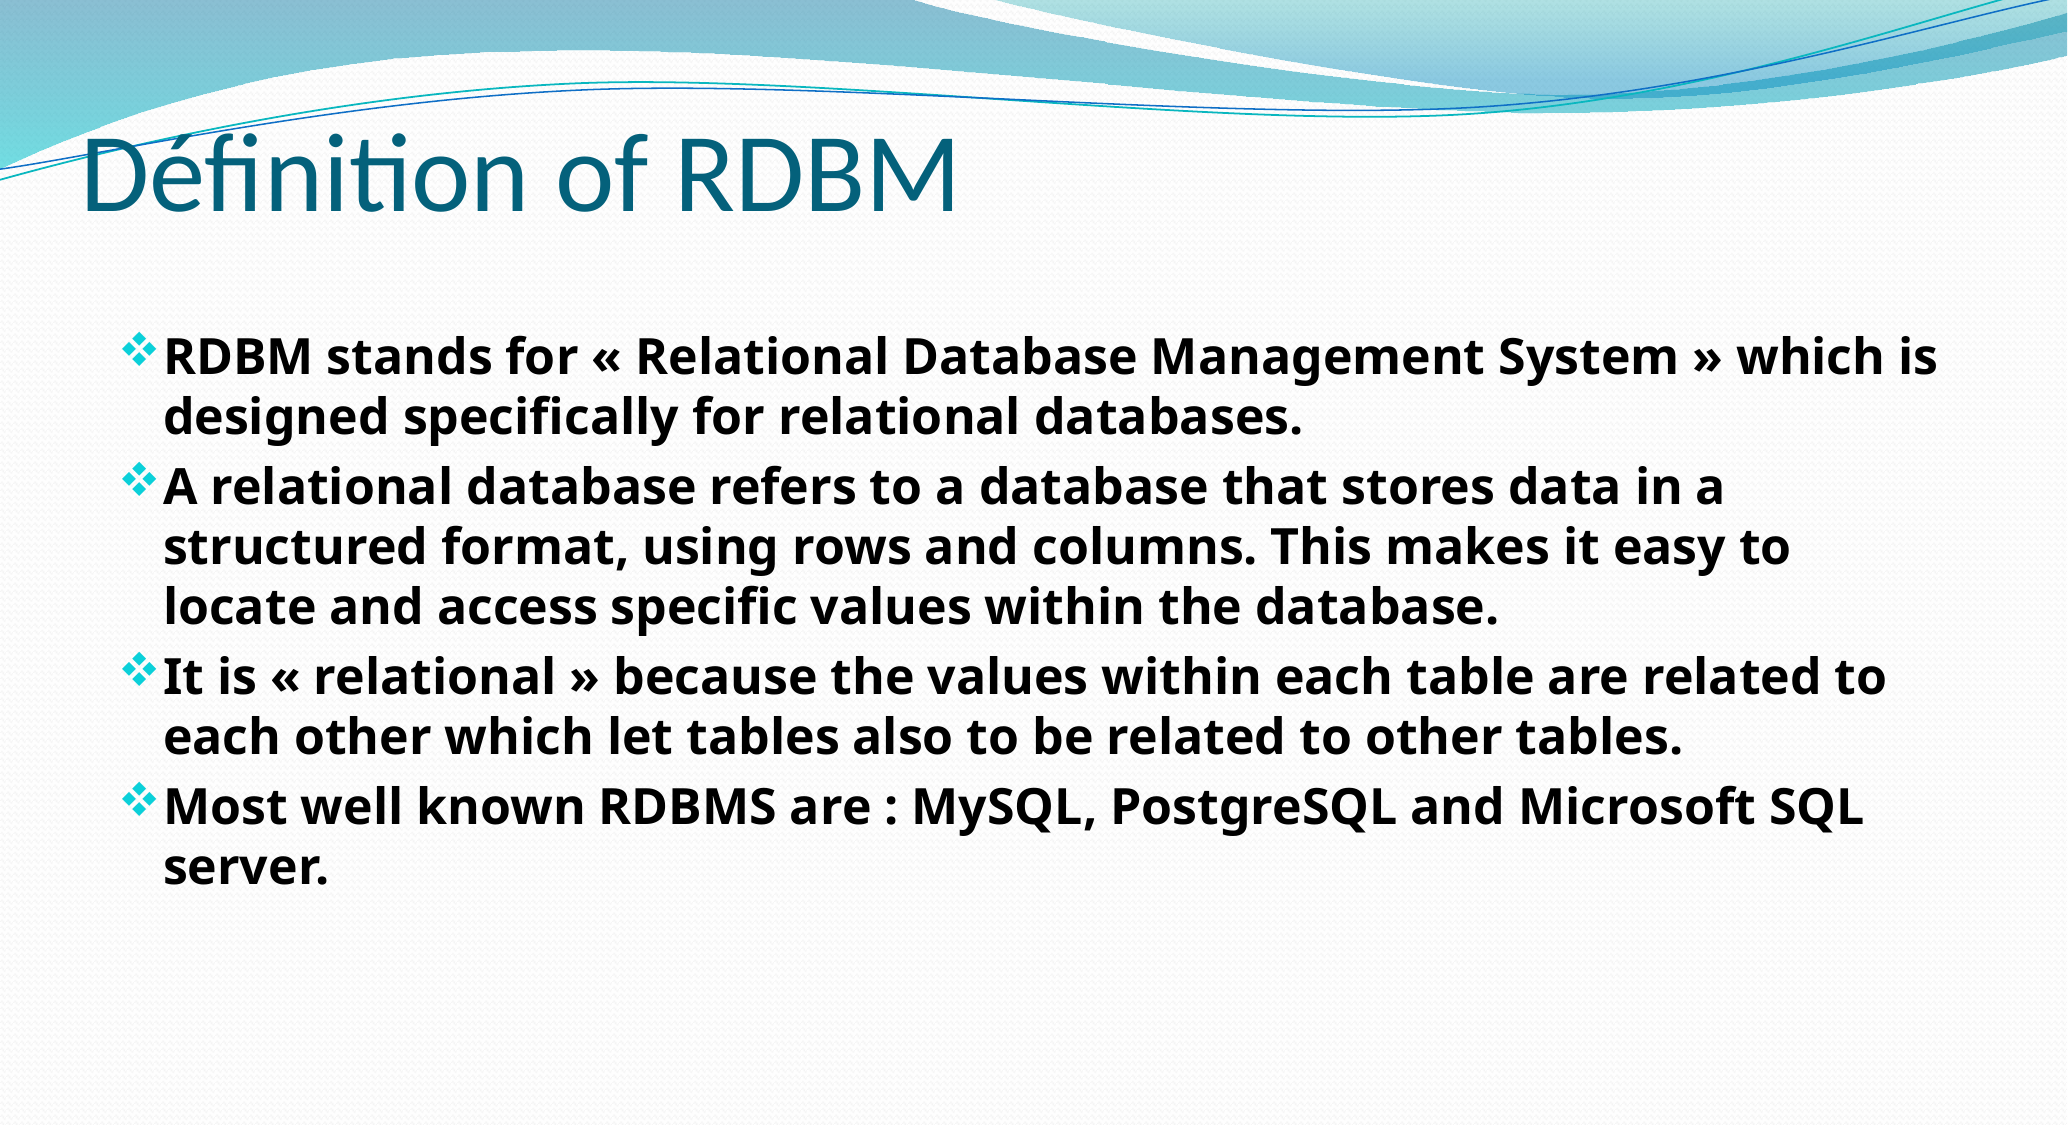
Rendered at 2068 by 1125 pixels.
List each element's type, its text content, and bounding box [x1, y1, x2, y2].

title Définition of RDBM [80, 46, 1942, 235]
list RDBM stands for « Relational Database Management System » which is designed specifically for relational databases. A relational database refers to a database that stores data in a structured format, using rows and columns. This makes it easy to locate and access specific values within the database. It is « relational » because the values within each table are related to each other which let tables also to be related to other tables. Most well known RDBMS are : MySQL, PostgreSQL and Microsoft SQL server. [103, 317, 1964, 1038]
